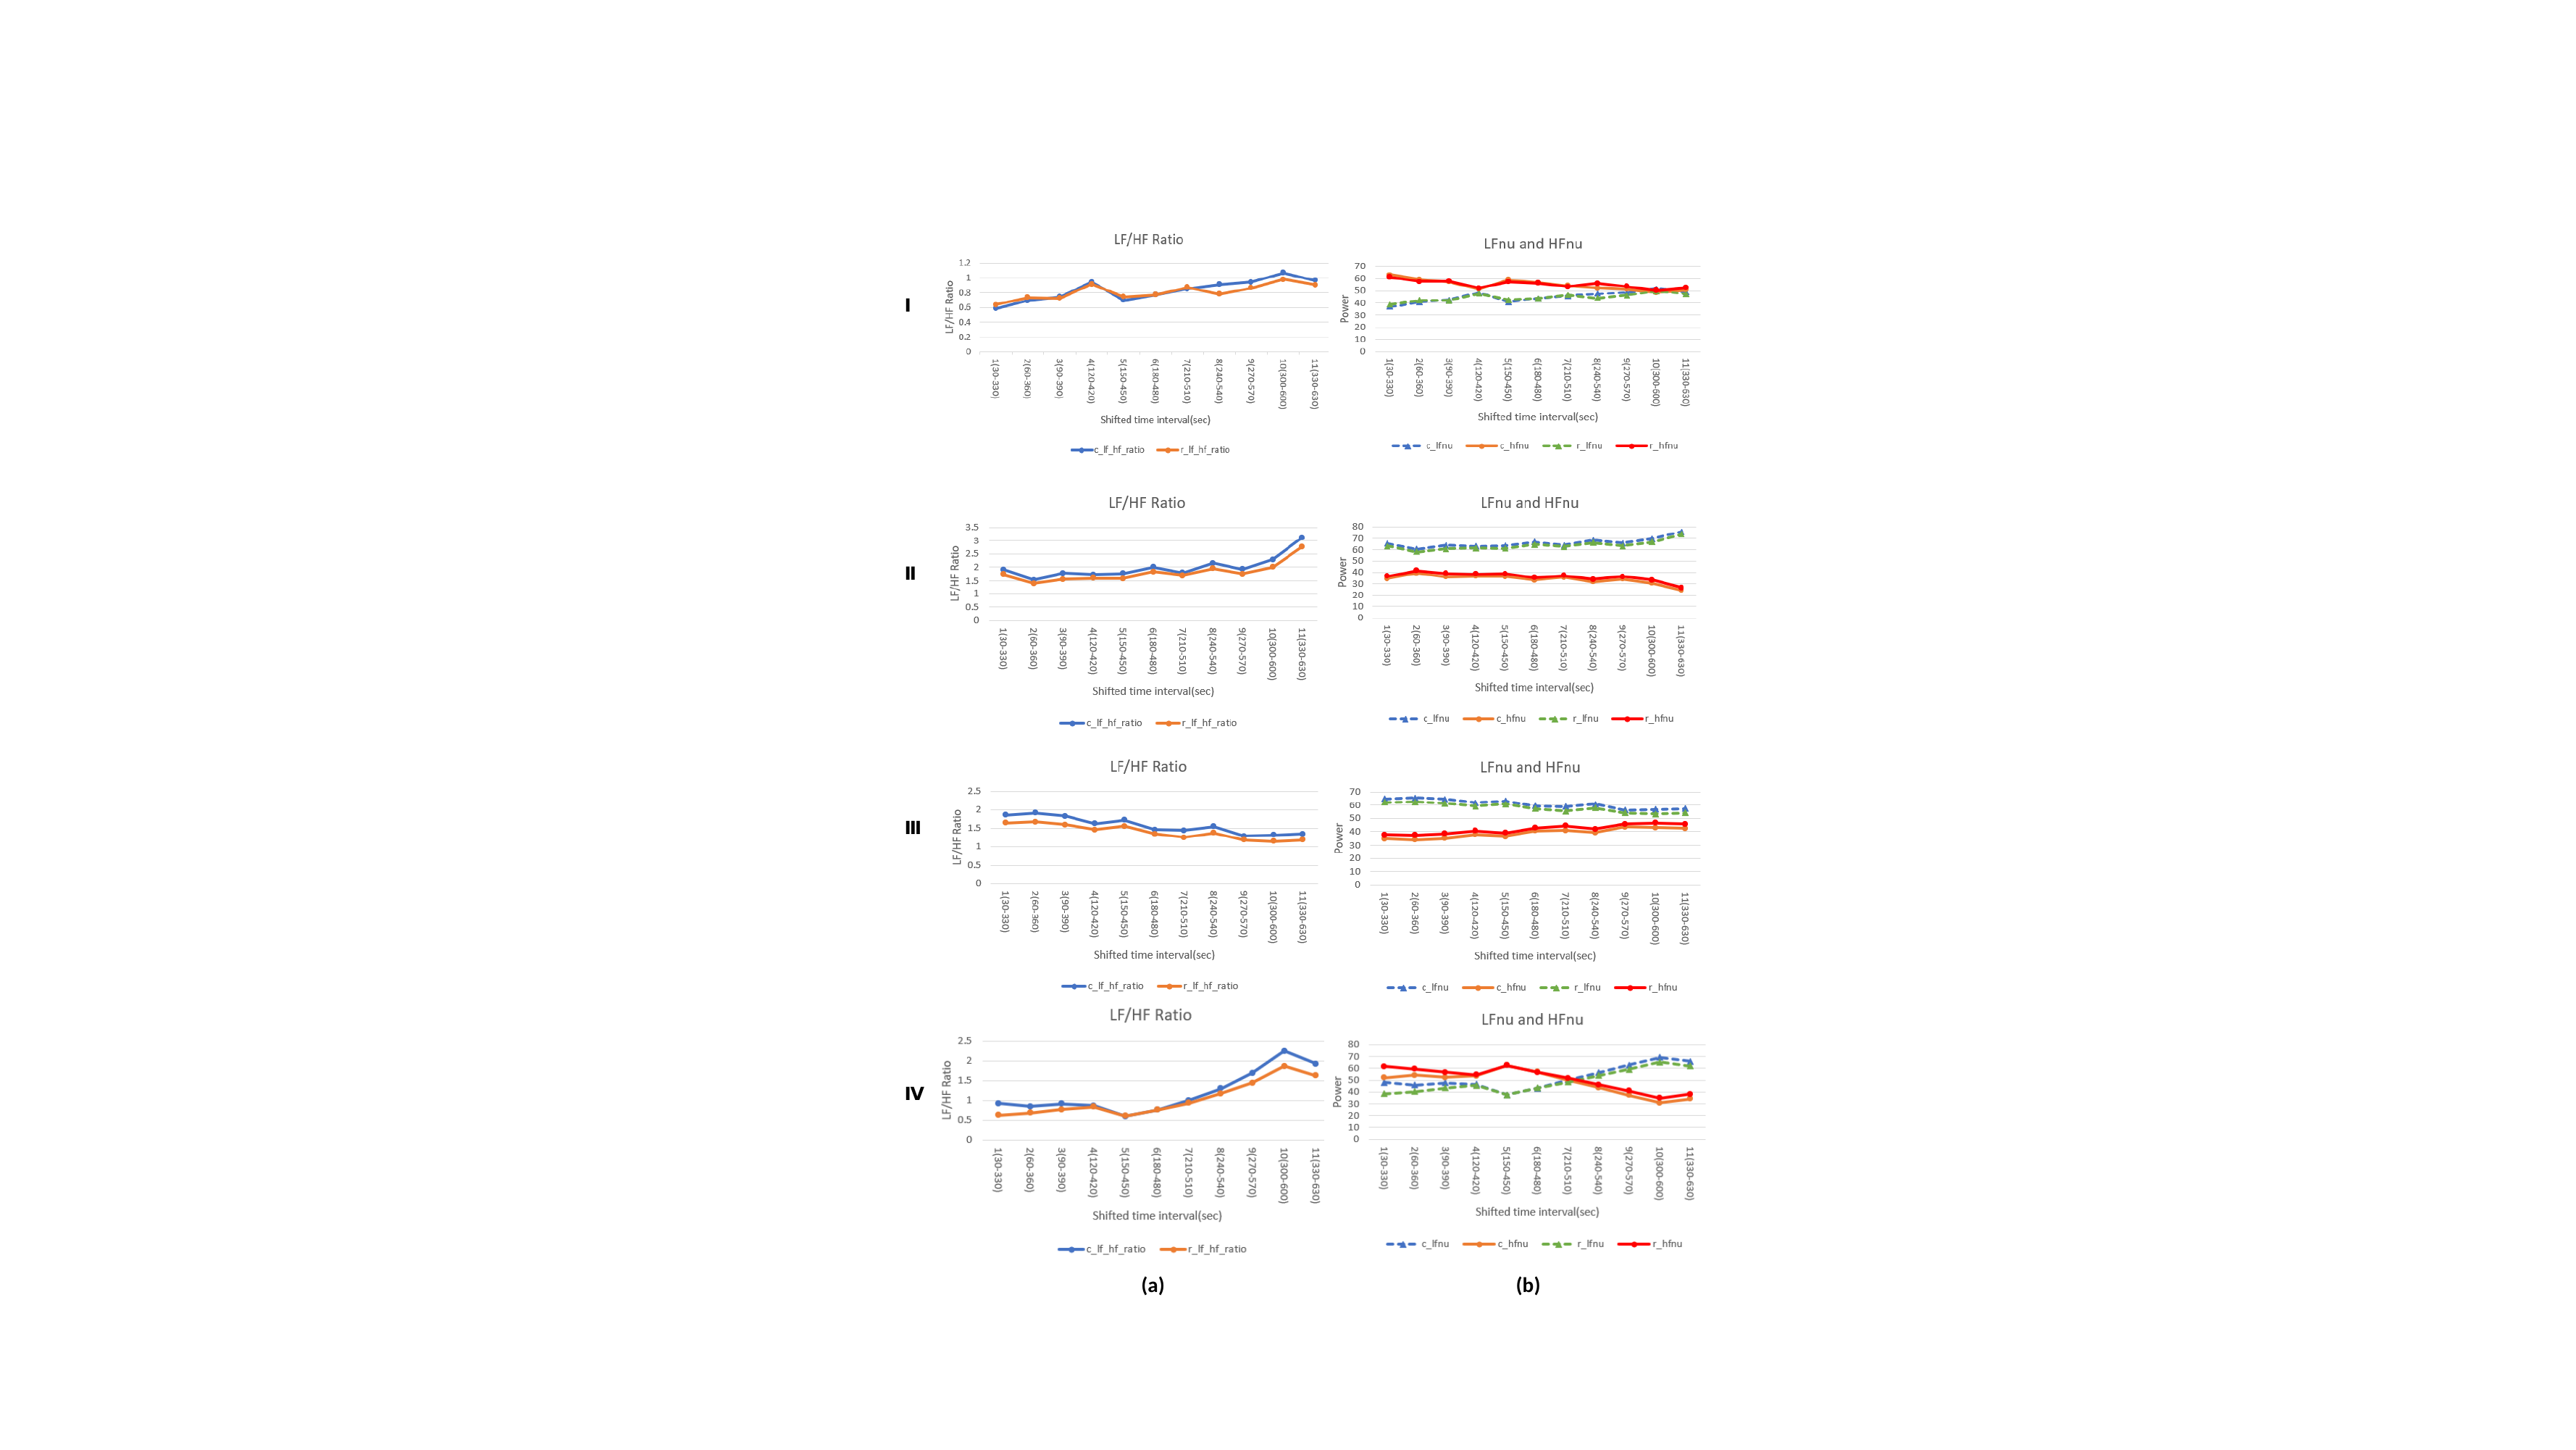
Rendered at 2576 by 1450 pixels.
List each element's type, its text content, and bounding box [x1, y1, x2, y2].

picture [942, 491, 1723, 737]
text_box Ⅲ [893, 811, 946, 844]
picture [937, 1003, 1715, 1262]
text_box Ⅰ [893, 288, 937, 321]
text_box Ⅳ [893, 1076, 937, 1109]
text_box (a) [1130, 1265, 1210, 1302]
text_box (b) [1505, 1265, 1584, 1302]
picture [937, 230, 1724, 459]
picture [946, 752, 1714, 1002]
text_box Ⅱ [893, 557, 942, 590]
